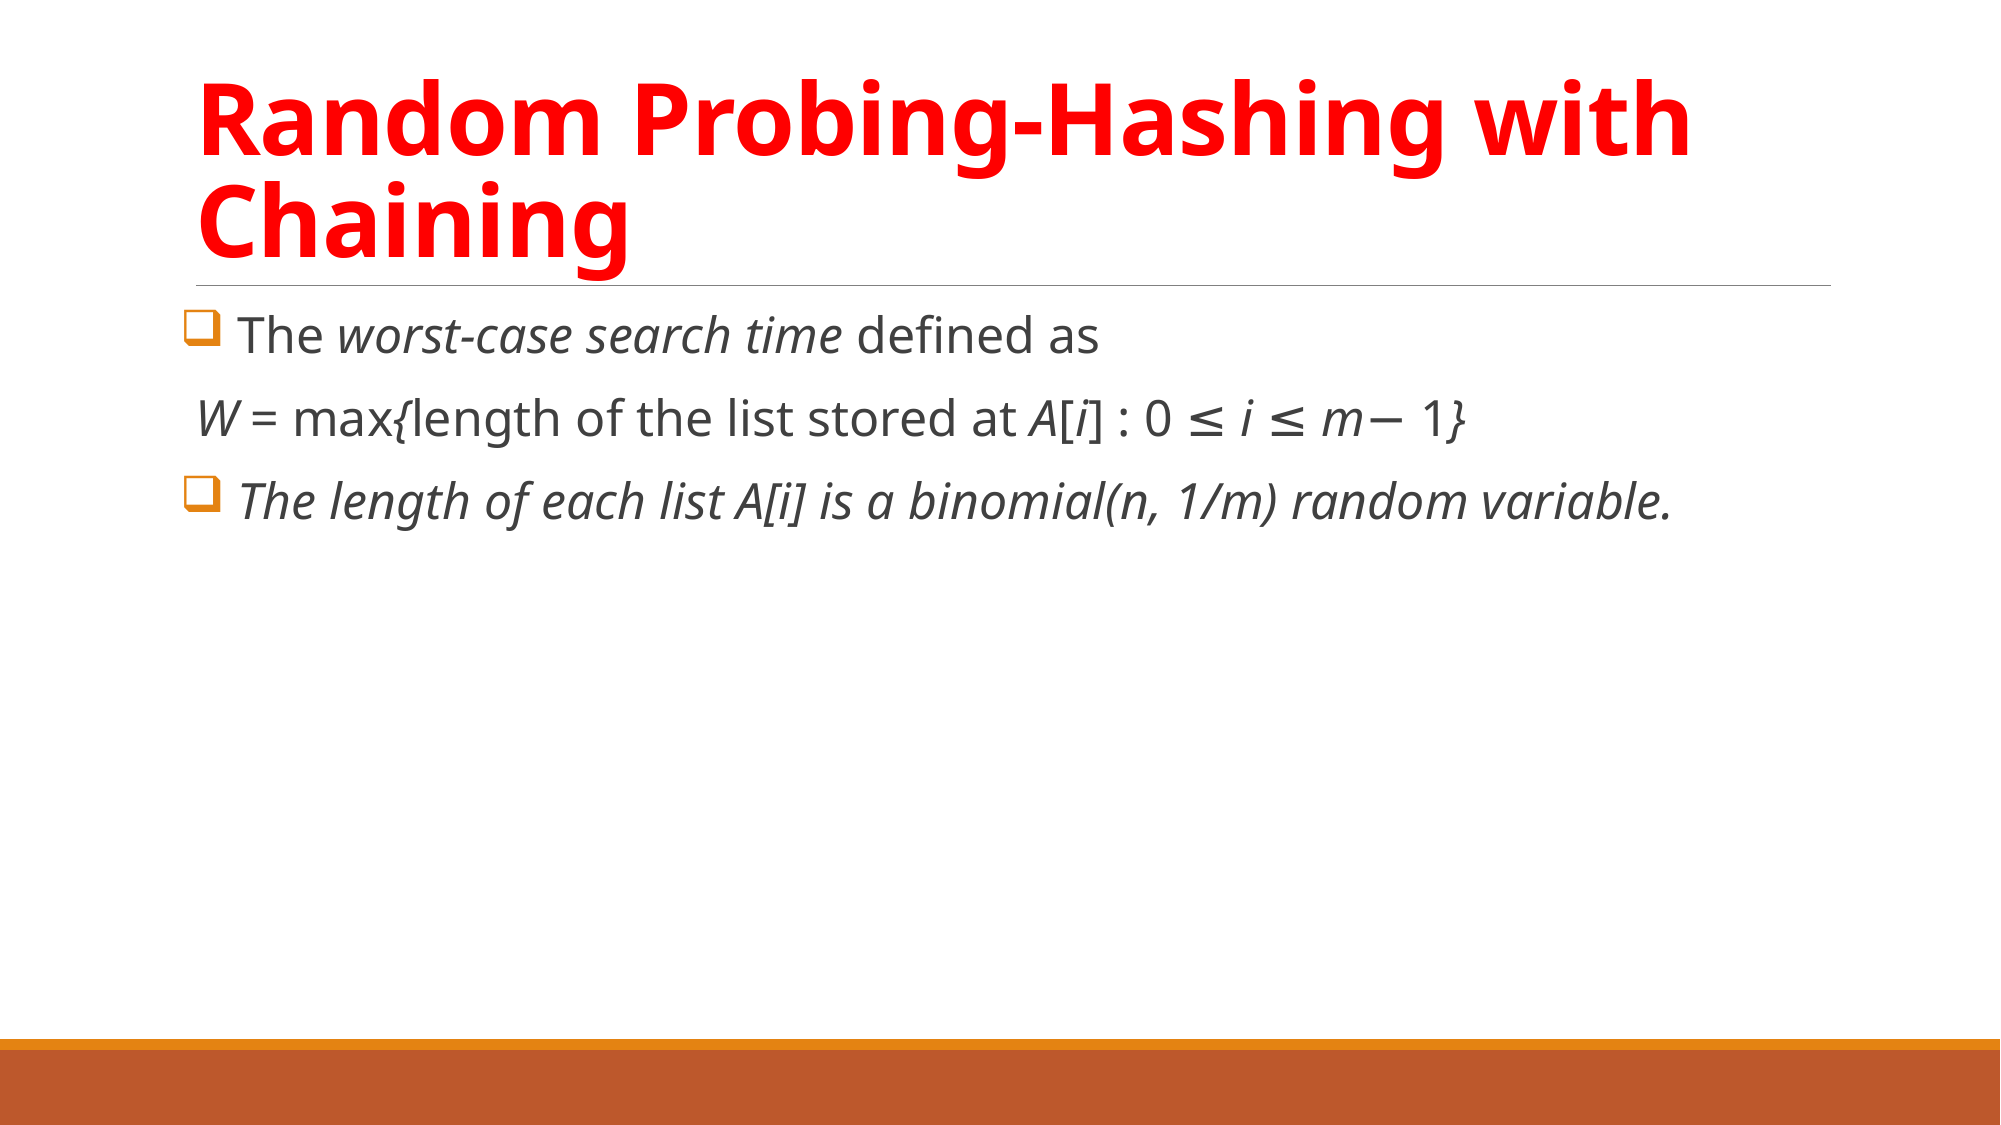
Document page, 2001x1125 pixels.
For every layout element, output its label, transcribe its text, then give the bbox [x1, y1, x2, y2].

list The worst-case search time defined as W = max{length of the list stored at A[i] : 0 ≤ i ≤ m− 1} The length of each list A[i] is a binomial(n, 1/m) random variable. [180, 302, 1830, 963]
title Random Probing-Hashing with Chaining [180, 47, 1830, 285]
